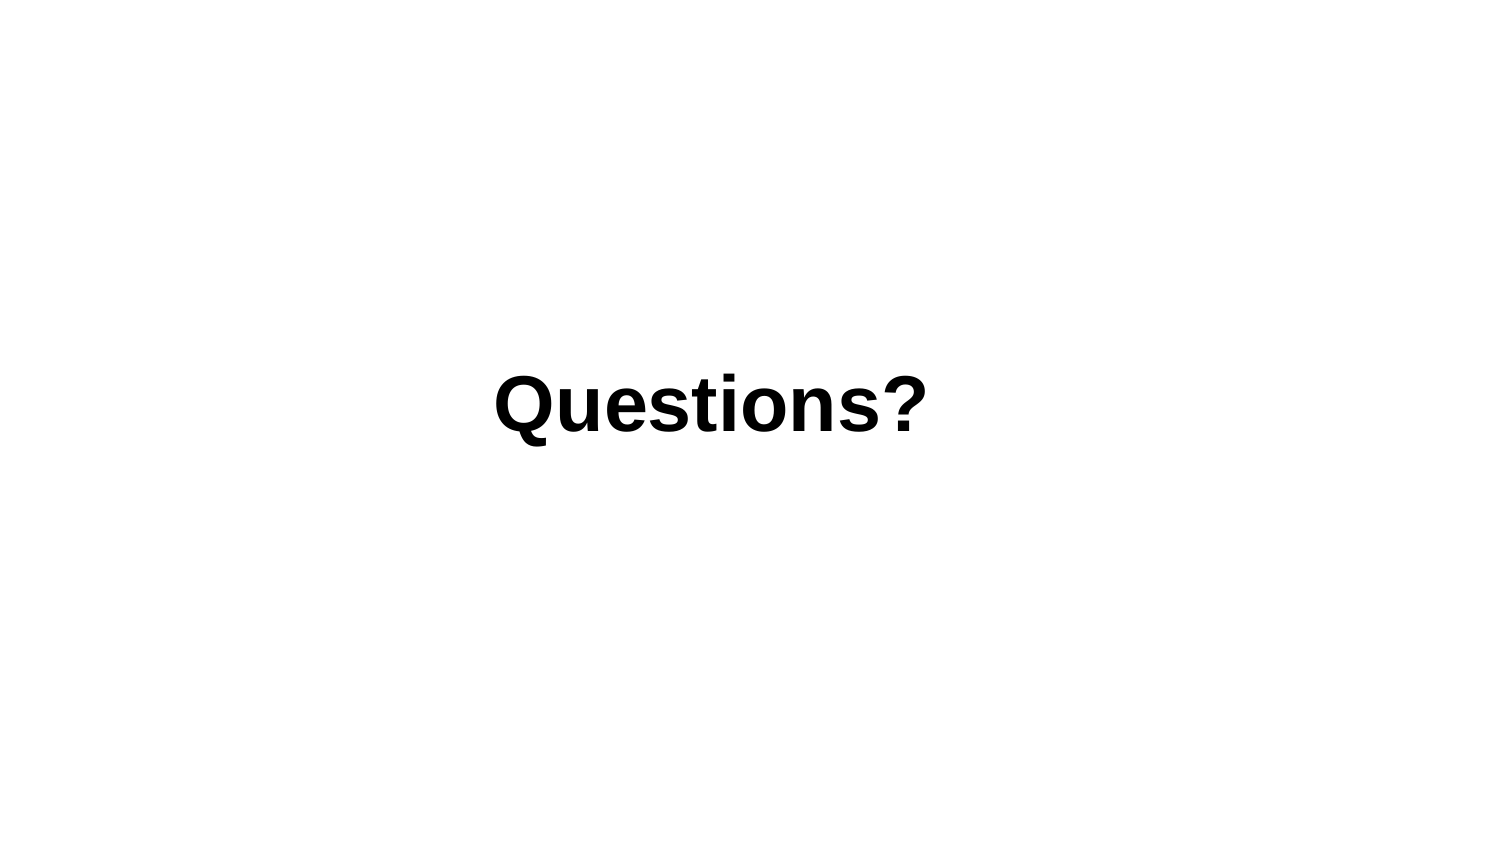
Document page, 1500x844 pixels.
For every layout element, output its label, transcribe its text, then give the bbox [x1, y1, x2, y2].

title Questions? [479, 337, 1500, 432]
